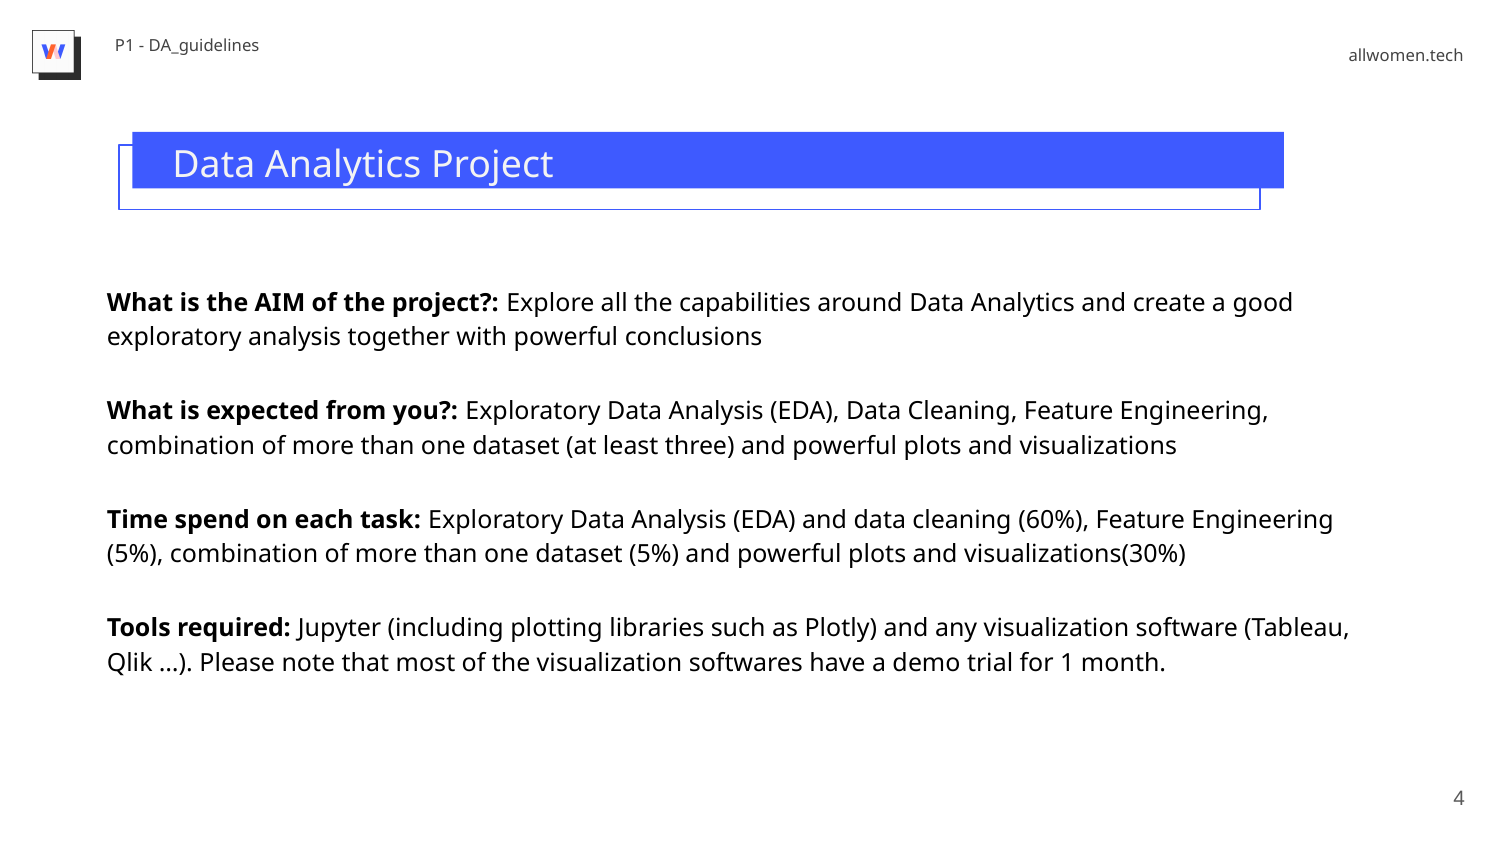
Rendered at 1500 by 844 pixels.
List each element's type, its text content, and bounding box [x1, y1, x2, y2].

text_box [118, 145, 157, 210]
text_box [132, 131, 157, 189]
picture [32, 30, 81, 80]
text_box What is the AIM of the project?: Explore all the capabilities around Data Analytics and create a good exploratory analysis together with powerful conclusions What is expected from you?: Exploratory Data Analysis (EDA), Data Cleaning, Feature Engineering, combination of more than one dataset (at least three) and powerful plots and visualizations Time spend on each task: Exploratory Data Analysis (EDA) and data cleaning (60%), Feature Engineering (5%), combination of more than one dataset (5%) and powerful plots and visualizations(30%) Tools required: Jupyter (including plotting libraries such as Plotly) and any visualization software (Tableau, Qlik …). Please note that most of the visualization softwares have a demo trial for 1 month. [91, 266, 1433, 716]
text_box [1260, 131, 1284, 189]
slide_number ‹#› [1389, 764, 1480, 830]
text_box Data Analytics Project [157, 106, 1260, 218]
